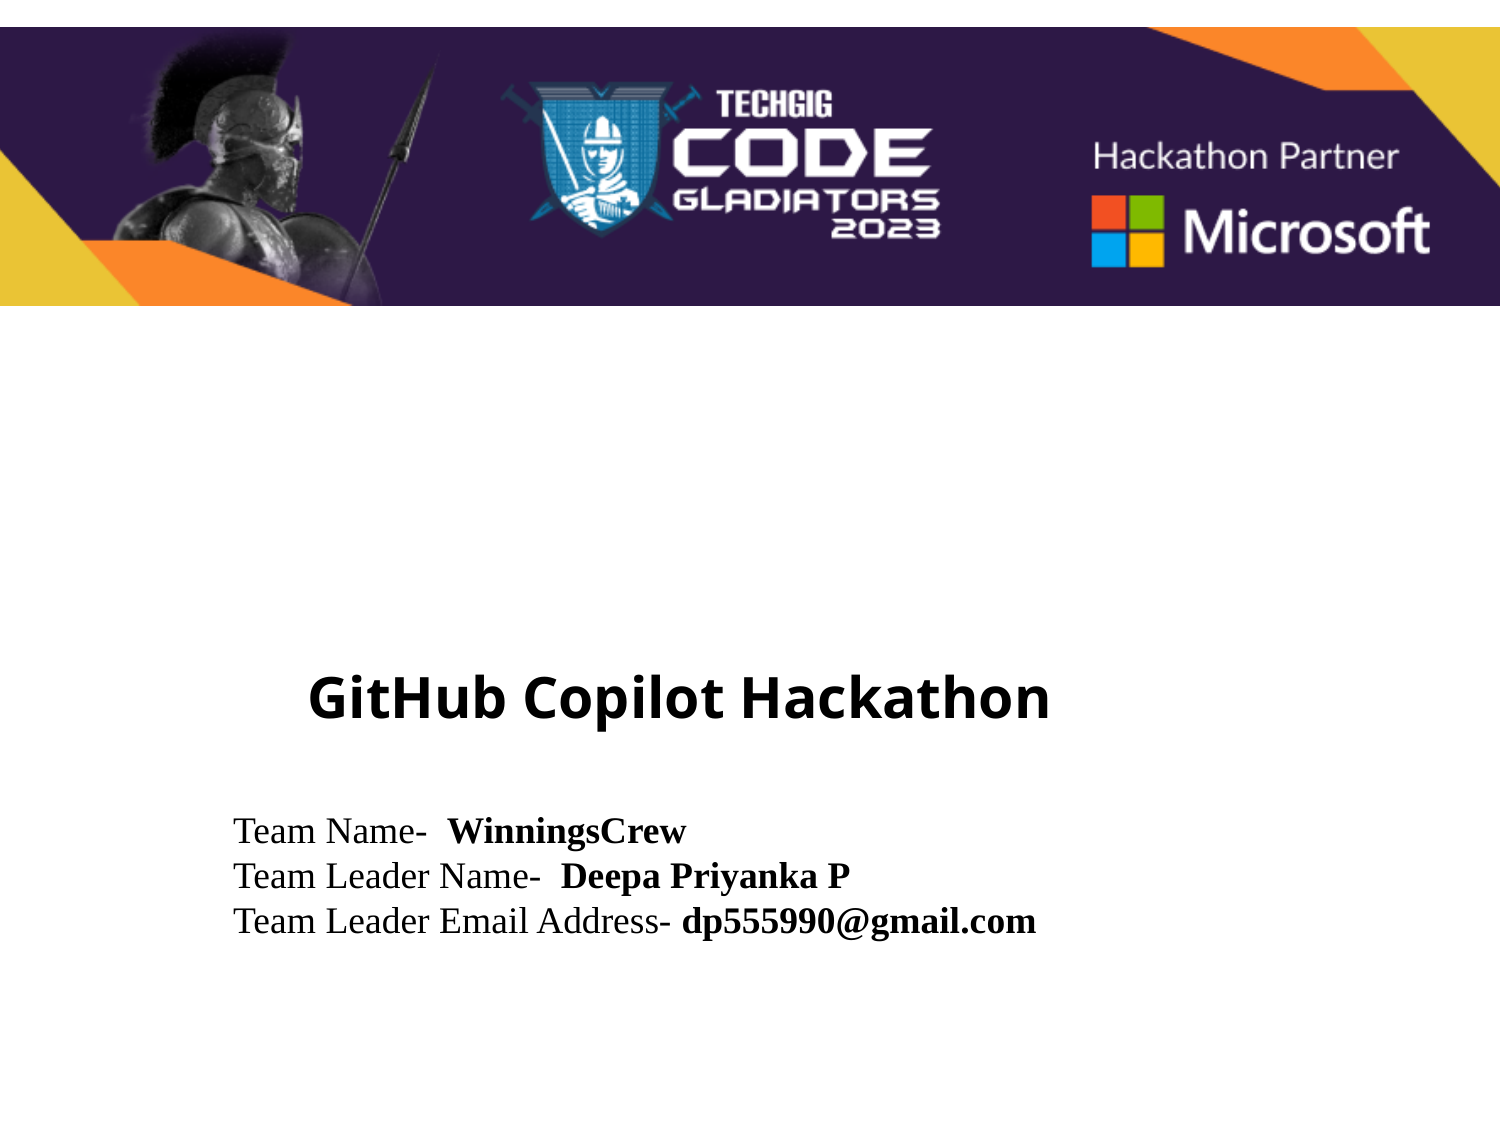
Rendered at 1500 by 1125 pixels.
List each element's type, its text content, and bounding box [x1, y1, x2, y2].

text_box Team Name- WinningsCrew Team Leader Name- Deepa Priyanka P Team Leader Email Address- dp555990@gmail.com [218, 798, 1164, 949]
subtitle GitHub Copilot Hackathon [117, 574, 1243, 739]
picture [0, 26, 1500, 306]
